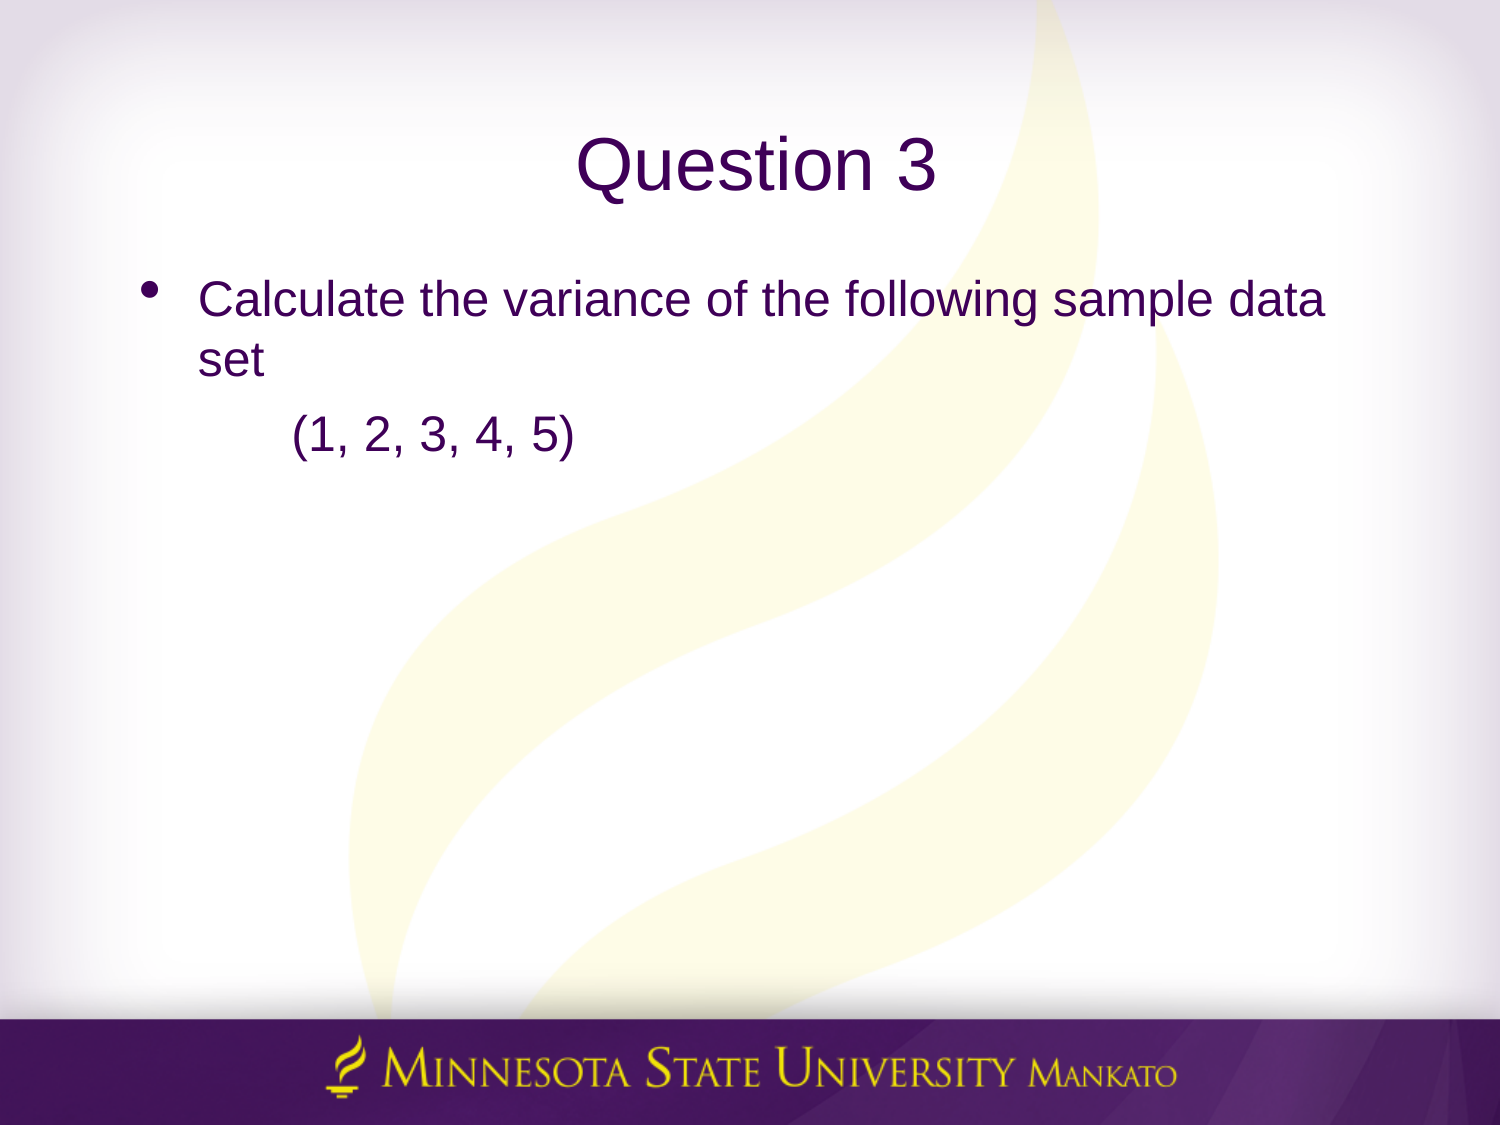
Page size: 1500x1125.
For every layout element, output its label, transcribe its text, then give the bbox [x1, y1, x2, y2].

list Calculate the variance of the following sample data set (1, 2, 3, 4, 5) [126, 258, 1388, 925]
title Question 3 [126, 62, 1388, 258]
picture [0, 0, 1500, 1125]
